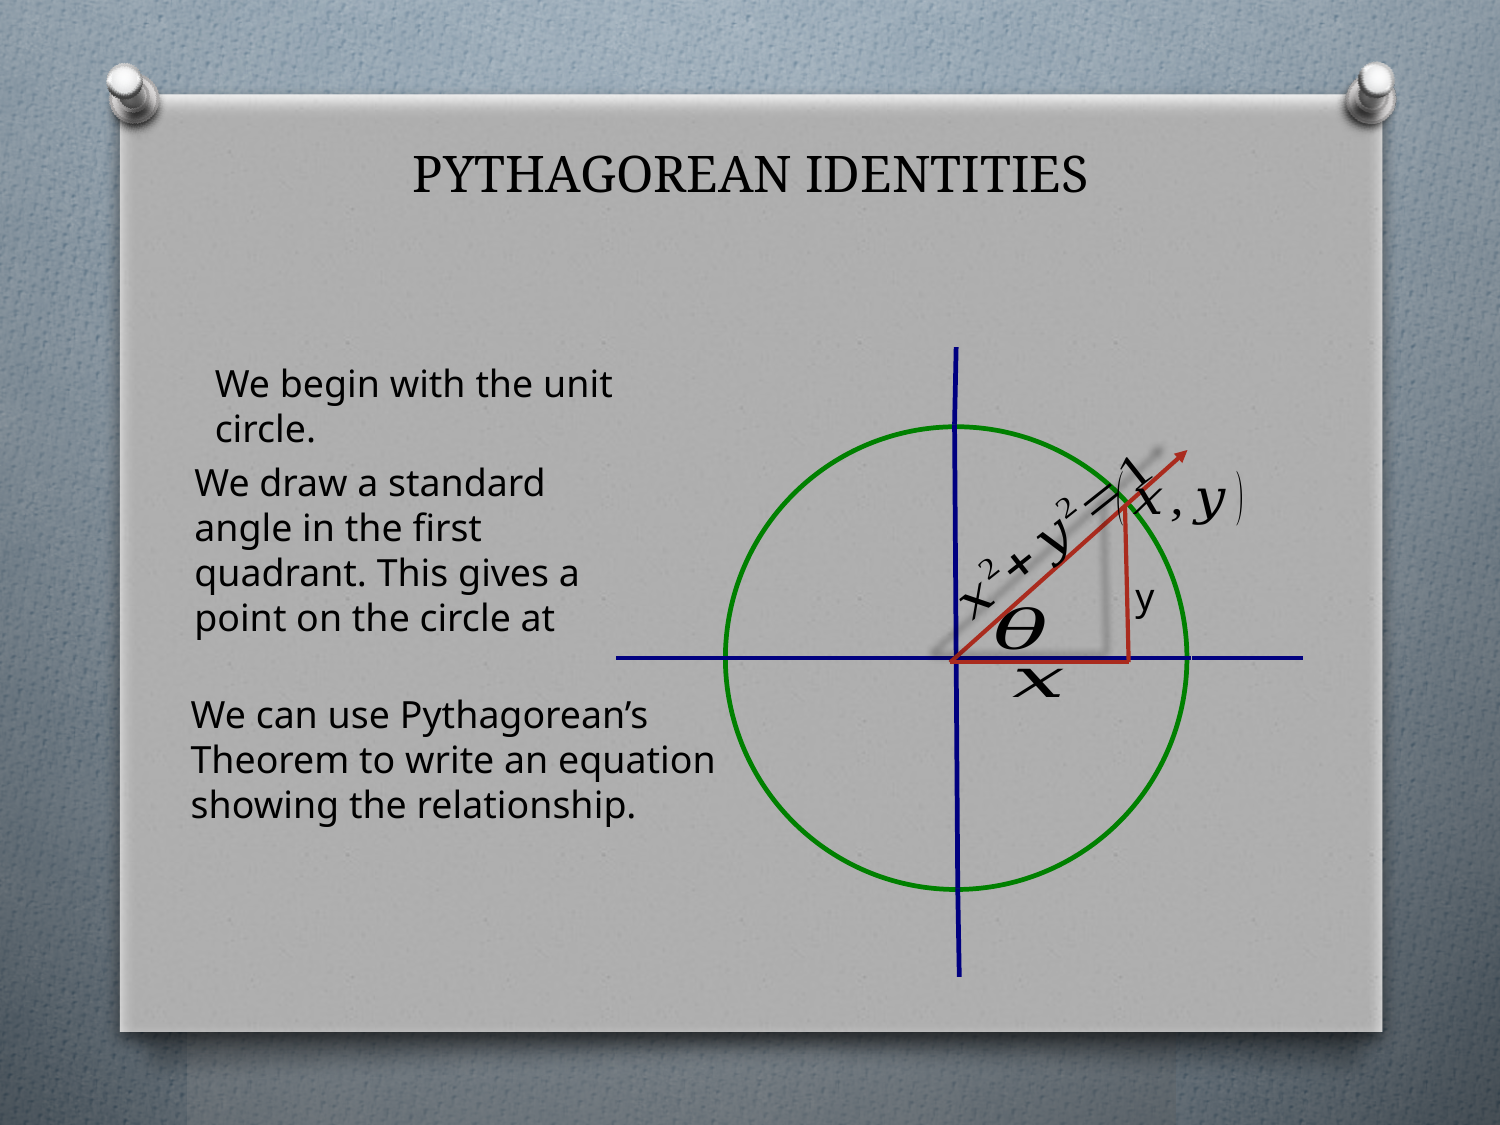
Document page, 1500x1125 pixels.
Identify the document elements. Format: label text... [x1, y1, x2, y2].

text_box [1124, 506, 1129, 663]
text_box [949, 449, 1188, 663]
picture [1317, 35, 1439, 156]
text_box We can use Pythagorean’s Theorem to write an equation showing the relationship. [175, 683, 595, 834]
picture [75, 29, 198, 153]
text_box We begin with the unit circle. [199, 352, 595, 457]
picture [599, 331, 1319, 994]
